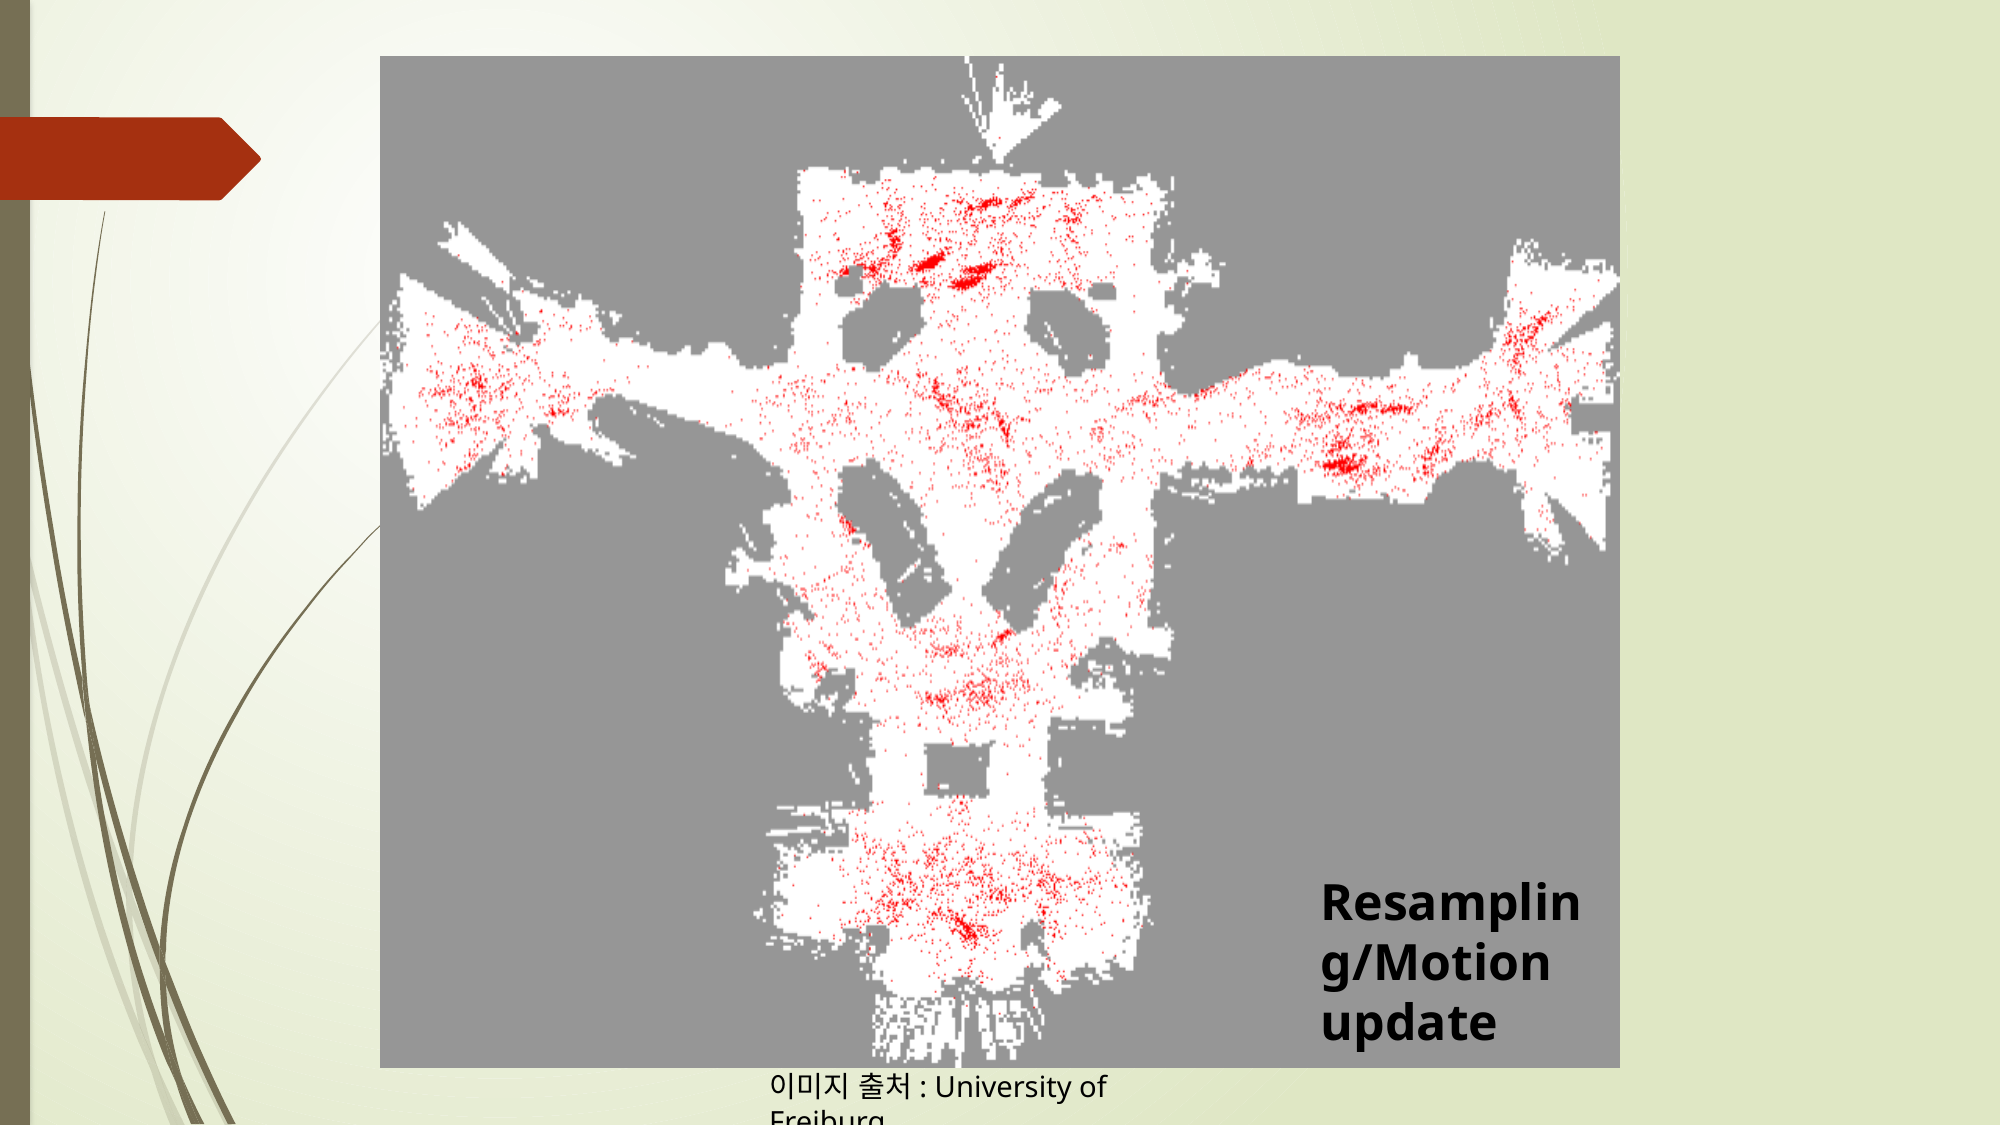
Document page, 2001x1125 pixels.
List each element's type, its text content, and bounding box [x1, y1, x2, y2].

text_box 이미지 출처: University of Freiburg [754, 1075, 1246, 1125]
picture [380, 56, 1620, 1069]
